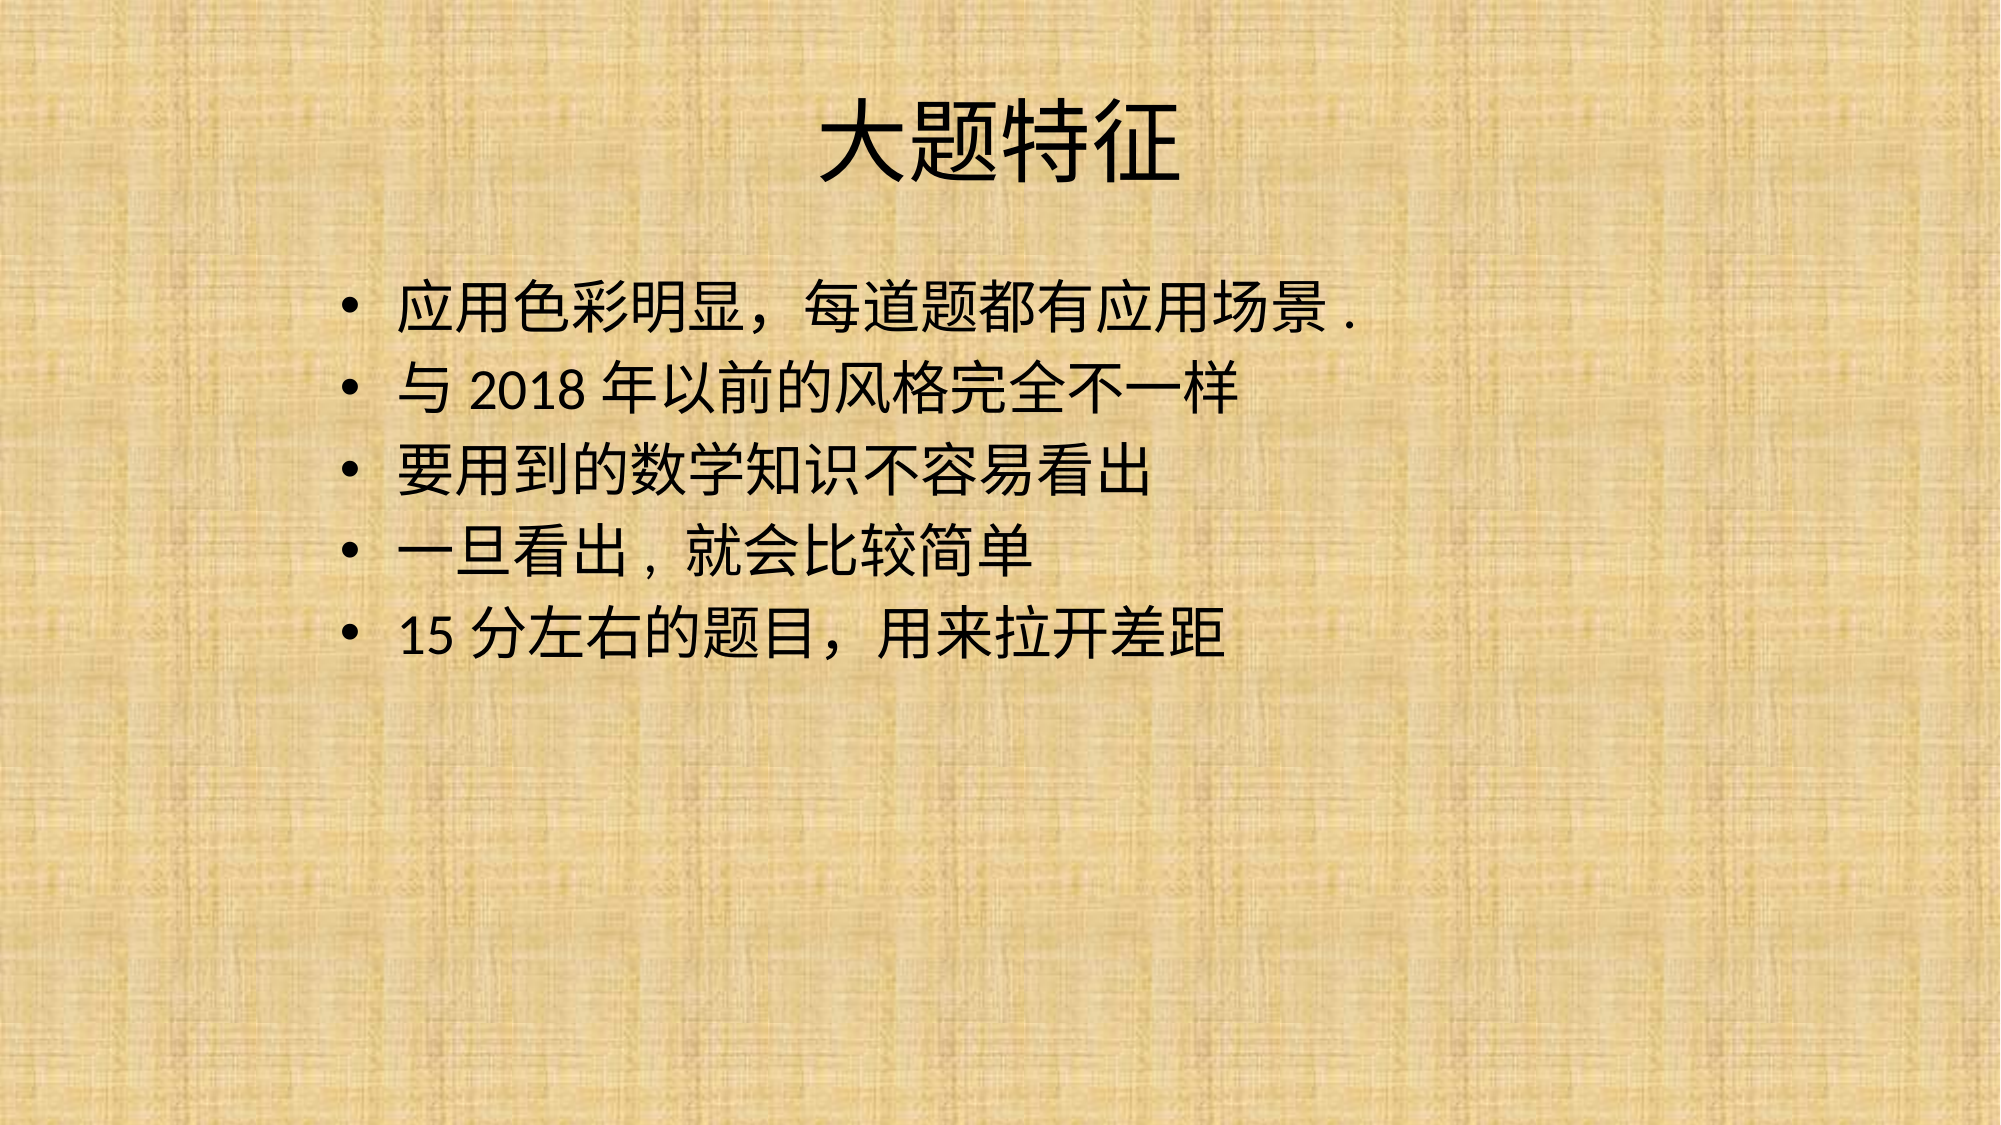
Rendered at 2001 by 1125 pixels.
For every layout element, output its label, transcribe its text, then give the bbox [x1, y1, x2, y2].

title 大题特征 [99, 45, 1900, 233]
picture [0, 0, 2001, 1125]
list 应用色彩明显，每道题都有应用场景. 与2018年以前的风格完全不一样 要用到的数学知识不容易看出 一旦看出, 就会比较简单 15分左右的题目，用来拉开差距 [324, 262, 1650, 716]
